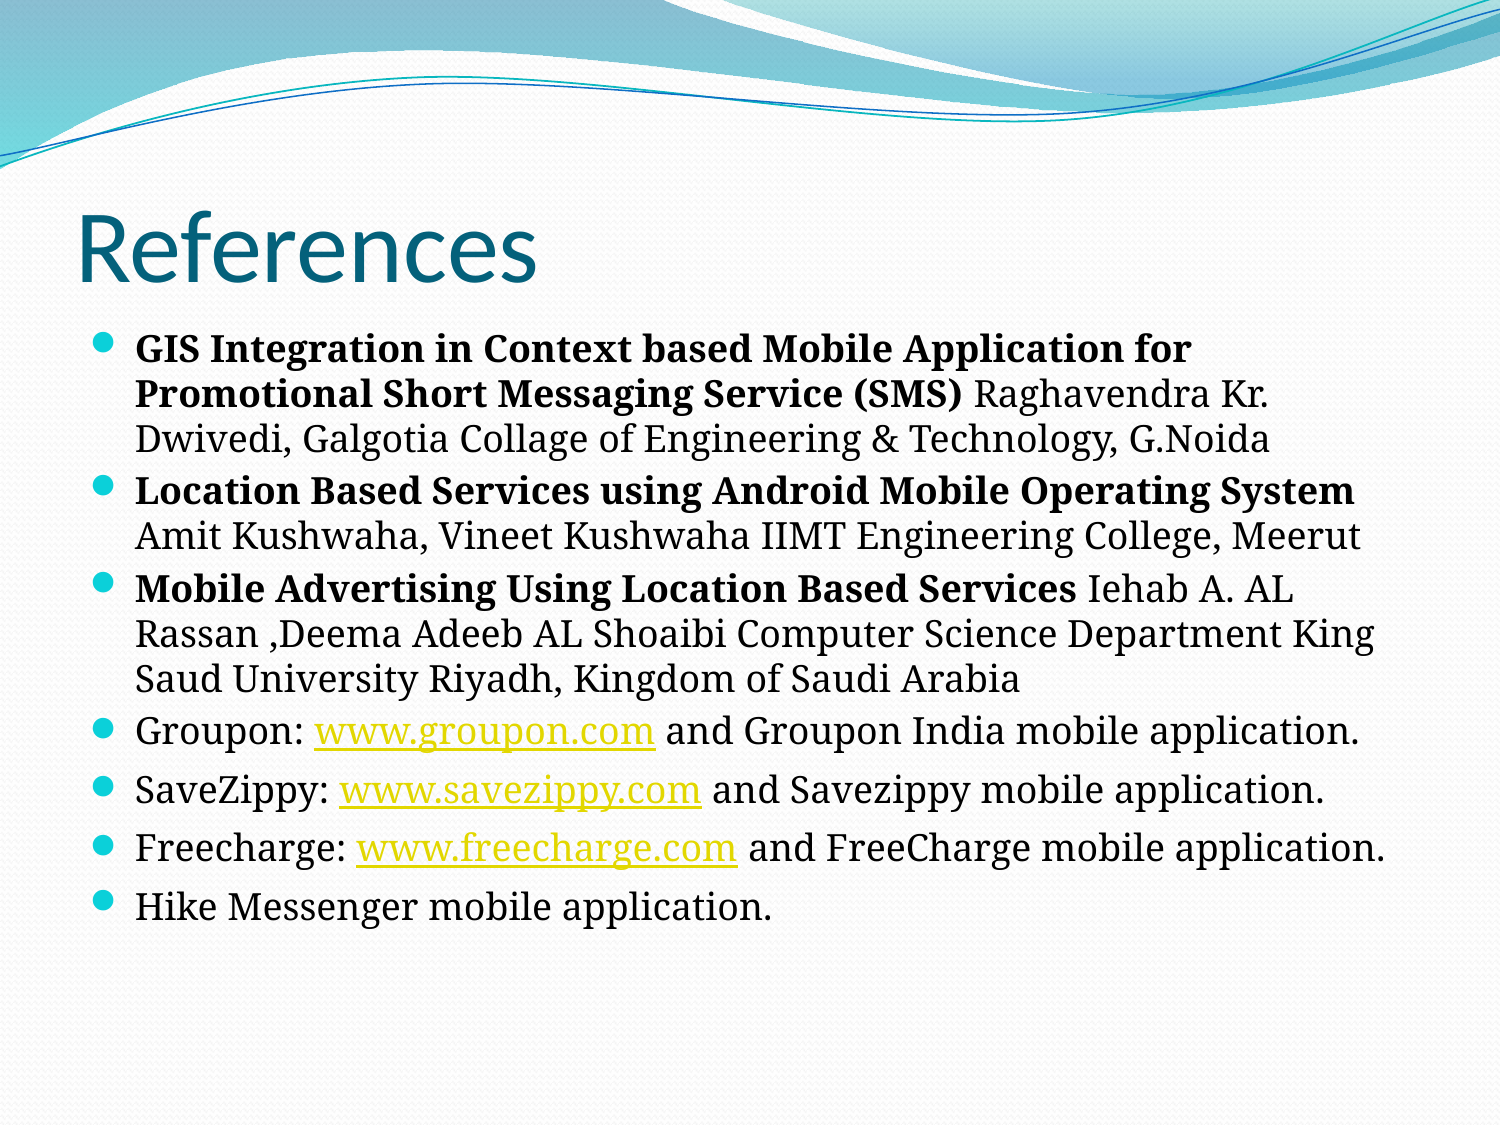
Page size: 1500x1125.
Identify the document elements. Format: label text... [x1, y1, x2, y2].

title References [75, 115, 1425, 303]
list GIS Integration in Context based Mobile Application for Promotional Short Messaging Service (SMS) Raghavendra Kr. Dwivedi, Galgotia Collage of Engineering & Technology, G.Noida Location Based Services using Android Mobile Operating System Amit Kushwaha, Vineet Kushwaha IIMT Engineering College, Meerut Mobile Advertising Using Location Based Services Iehab A. AL Rassan ,Deema Adeeb AL Shoaibi Computer Science Department King Saud University Riyadh, Kingdom of Saudi Arabia Groupon: www.groupon.com and Groupon India mobile application. SaveZippy: www.savezippy.com and Savezippy mobile application. Freecharge: www.freecharge.com and FreeCharge mobile application. Hike Messenger mobile application. [75, 317, 1425, 1038]
